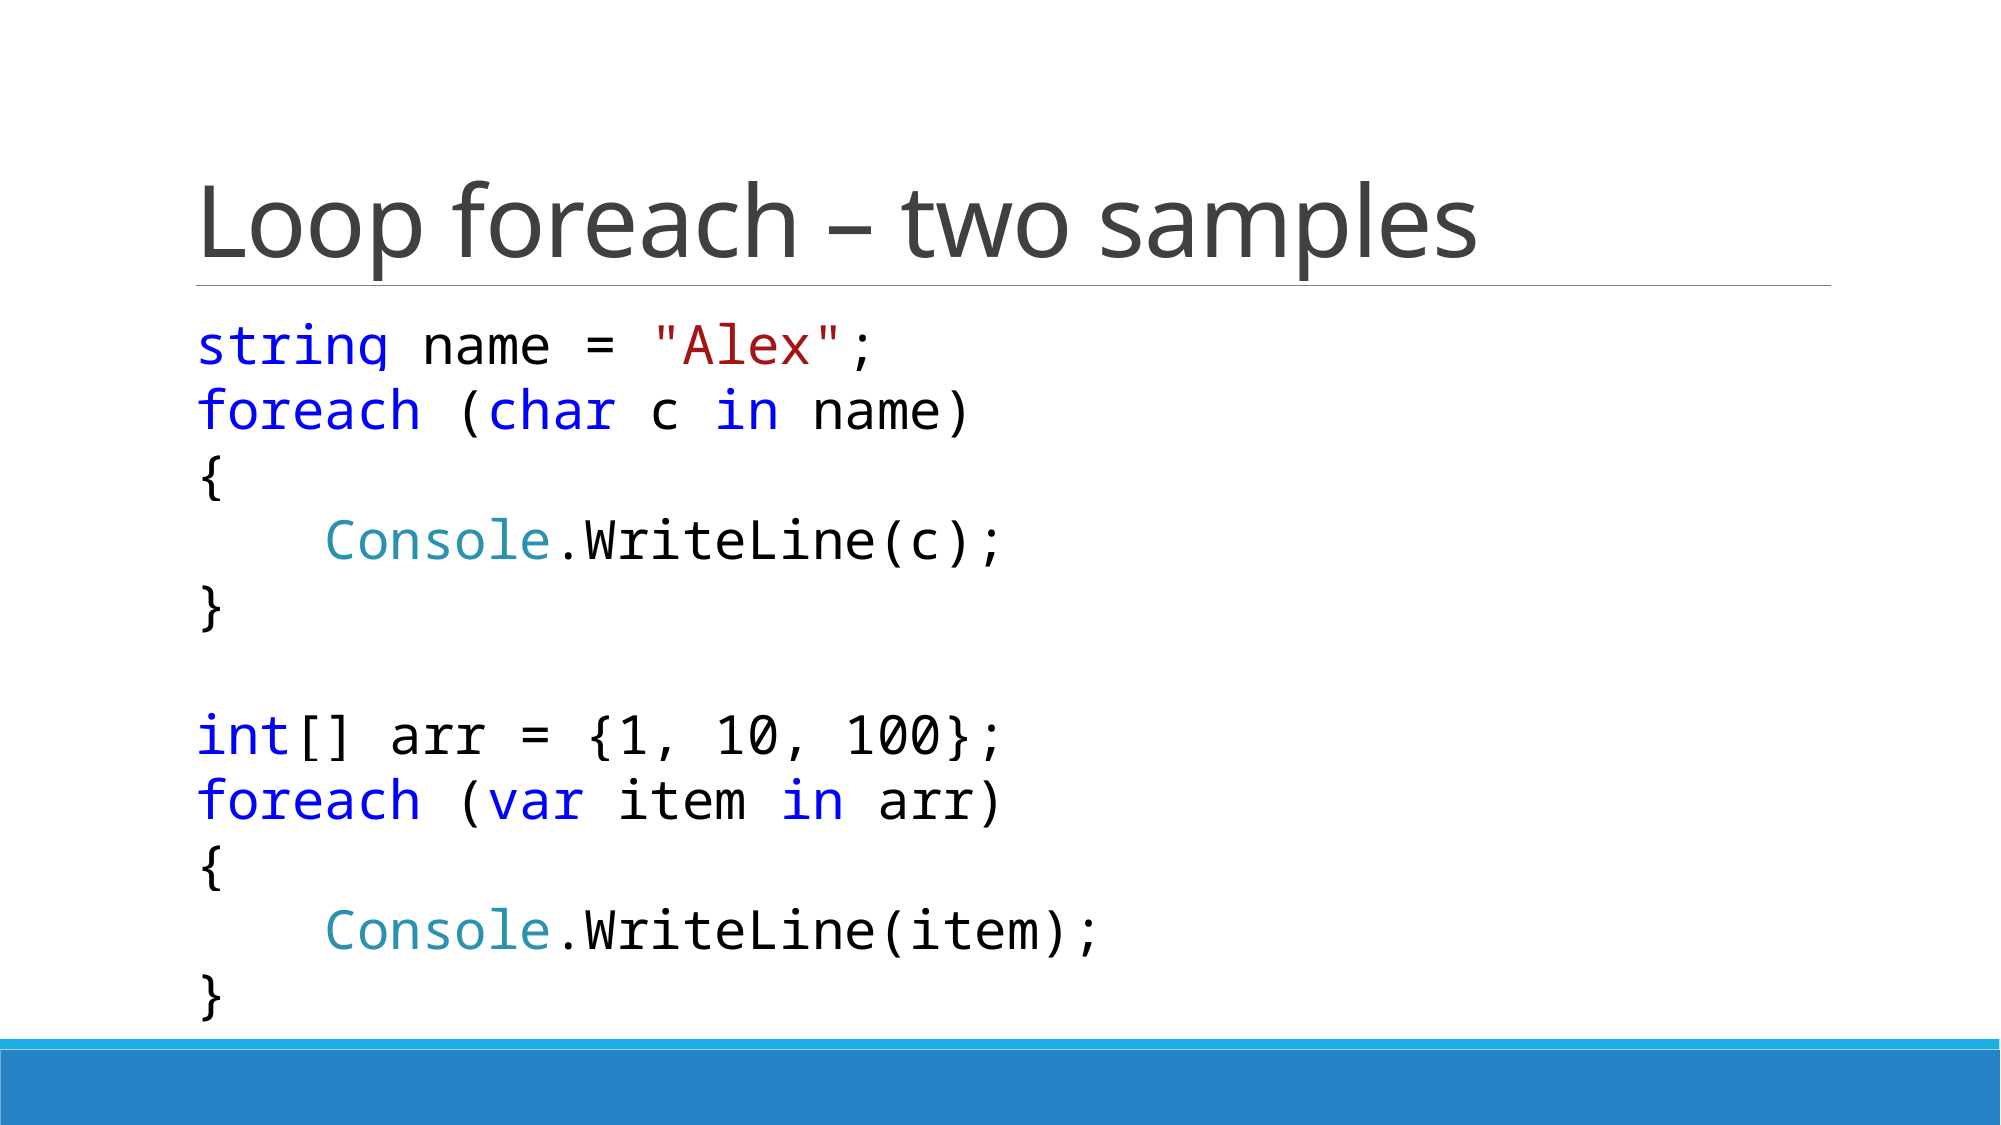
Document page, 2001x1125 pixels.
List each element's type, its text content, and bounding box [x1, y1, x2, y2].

title Loop foreach – two samples [180, 47, 1830, 285]
list string name = "Alex"; foreach (char c in name) { Console.WriteLine(c); } int[] arr = {1, 10, 100}; foreach (var item in arr) { Console.WriteLine(item); } [180, 302, 1830, 1027]
